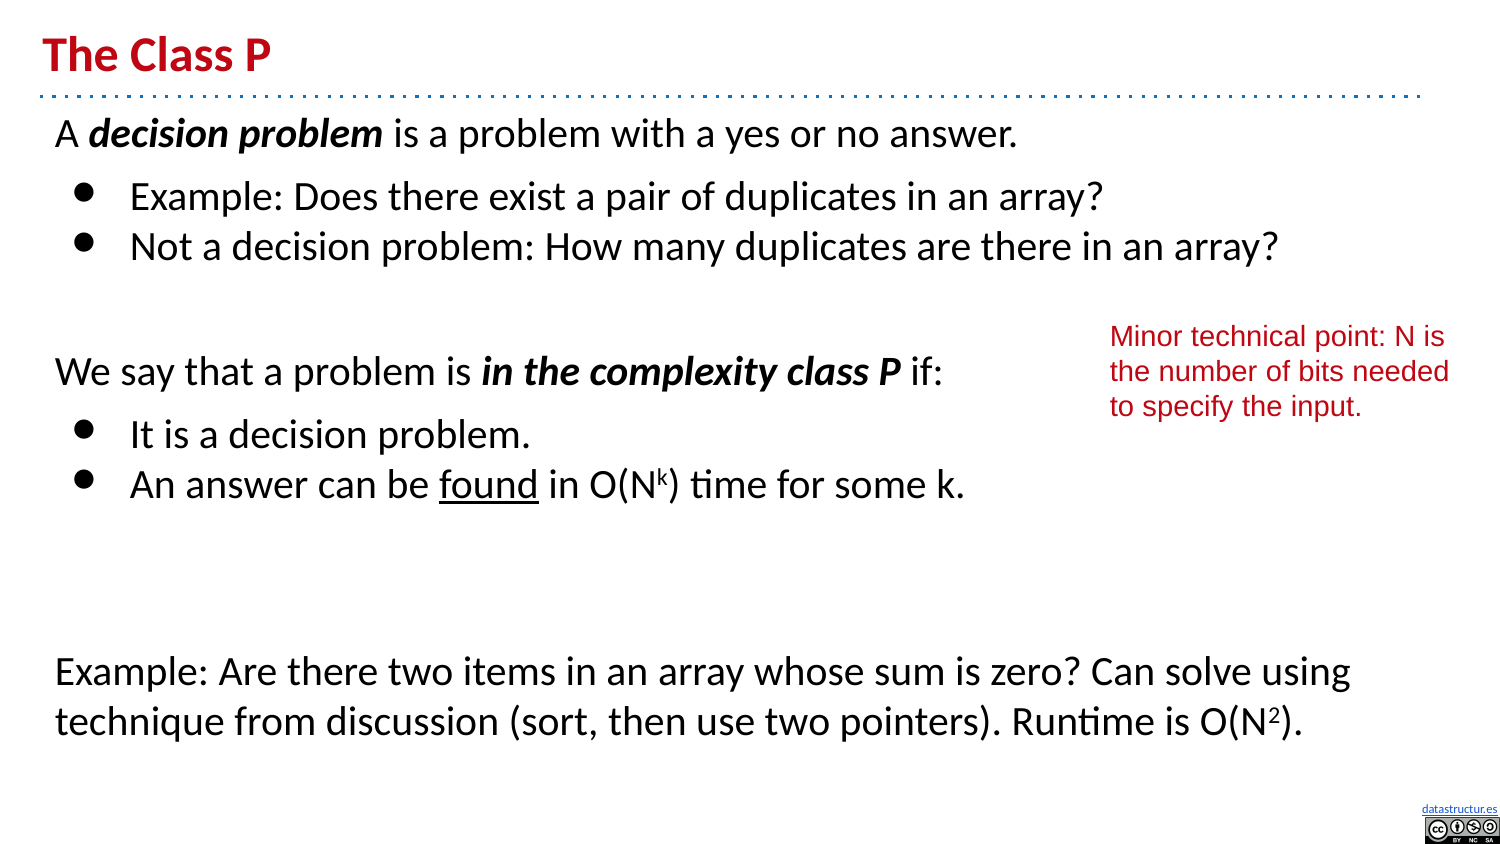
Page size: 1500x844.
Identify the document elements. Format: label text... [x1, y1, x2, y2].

list A decision problem is a problem with a yes or no answer. Example: Does there exist a pair of duplicates in an array? Not a decision problem: How many duplicates are there in an array? We say that a problem is in the complexity class P if: It is a decision problem. An answer can be found in O(Nk) time for some k. Example: Are there two items in an array whose sum is zero? Can solve using technique from discussion (sort, then use two pointers). Runtime is O(N2). [39, 91, 1425, 773]
text_box Minor technical point: N is the number of bits needed to specify the input. [1094, 302, 1473, 407]
picture [1425, 817, 1500, 844]
title The Class P [27, 15, 1378, 97]
